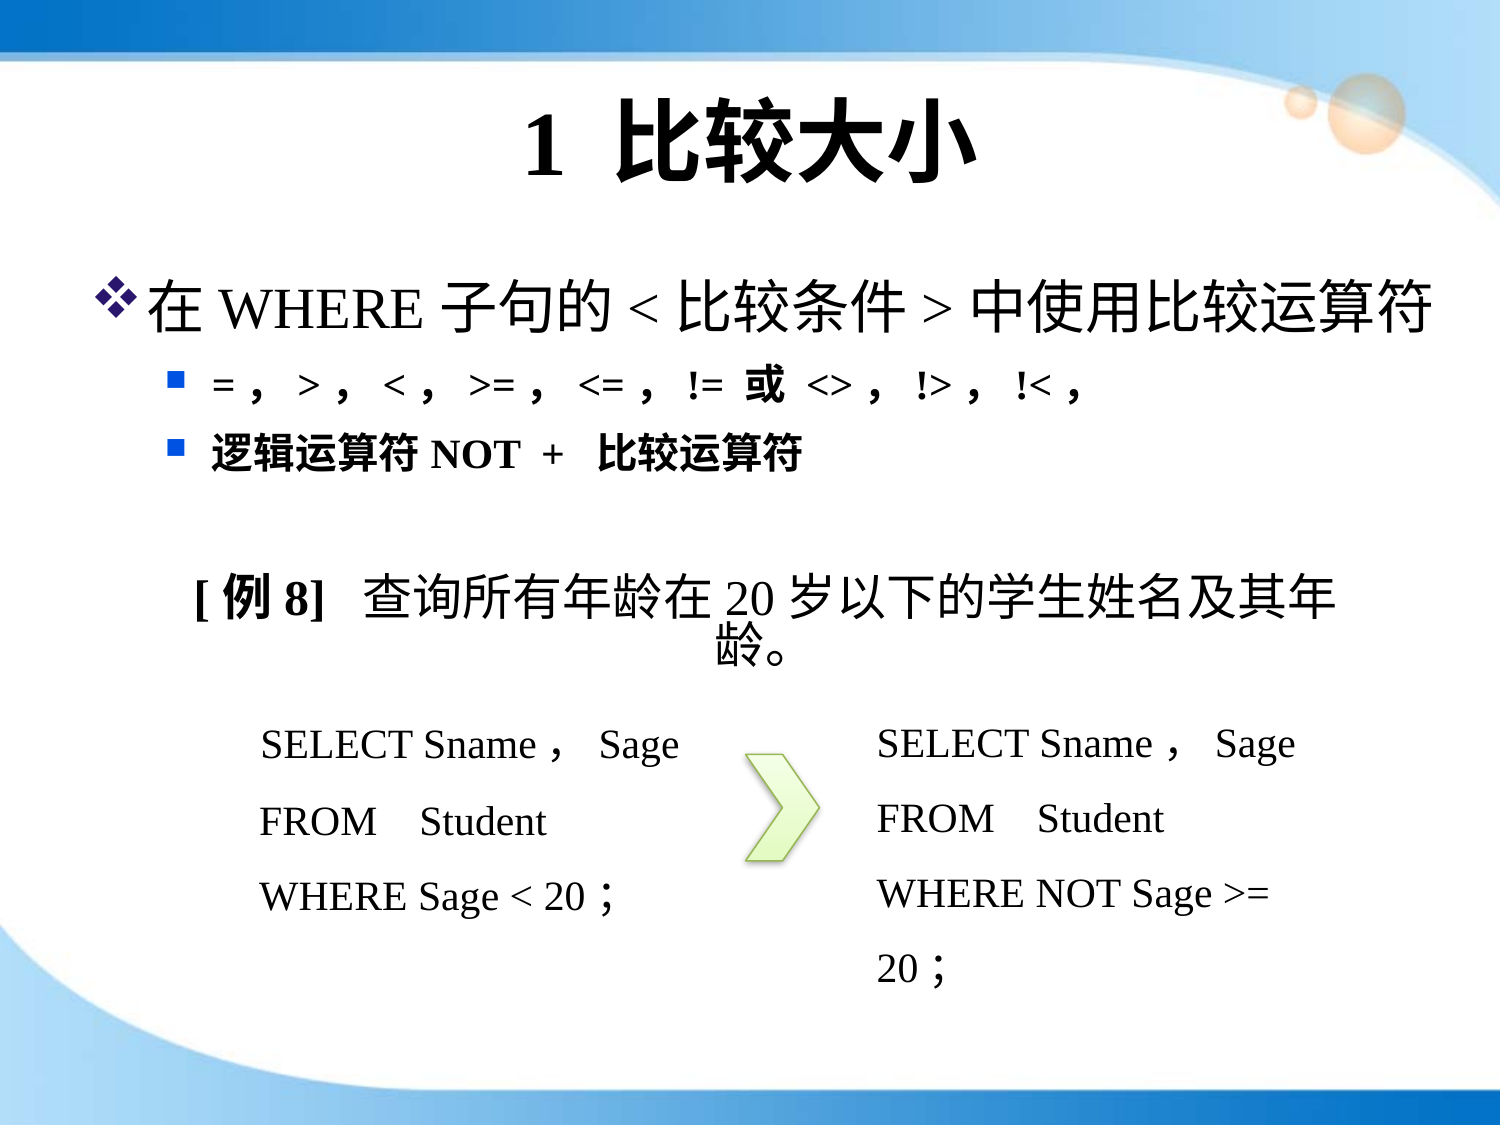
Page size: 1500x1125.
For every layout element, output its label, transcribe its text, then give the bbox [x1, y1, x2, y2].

text_box [744, 753, 821, 862]
list 在WHERE子句的<比较条件>中使用比较运算符 =，>，<，>=，<=，!= 或 <>，!>，!<， 逻辑运算符NOT + 比较运算符 [74, 262, 1468, 1006]
text_box SELECT Sname，Sage FROM Student WHERE NOT Sage >= 20； [861, 683, 1374, 999]
picture [0, 0, 1500, 1125]
text_box [例8] 查询所有年龄在20岁以下的学生姓名及其年龄。 [158, 569, 1372, 681]
title 1 比较大小 [75, 45, 1425, 233]
text_box SELECT Sname，Sage FROM Student WHERE Sage < 20； [244, 671, 726, 926]
